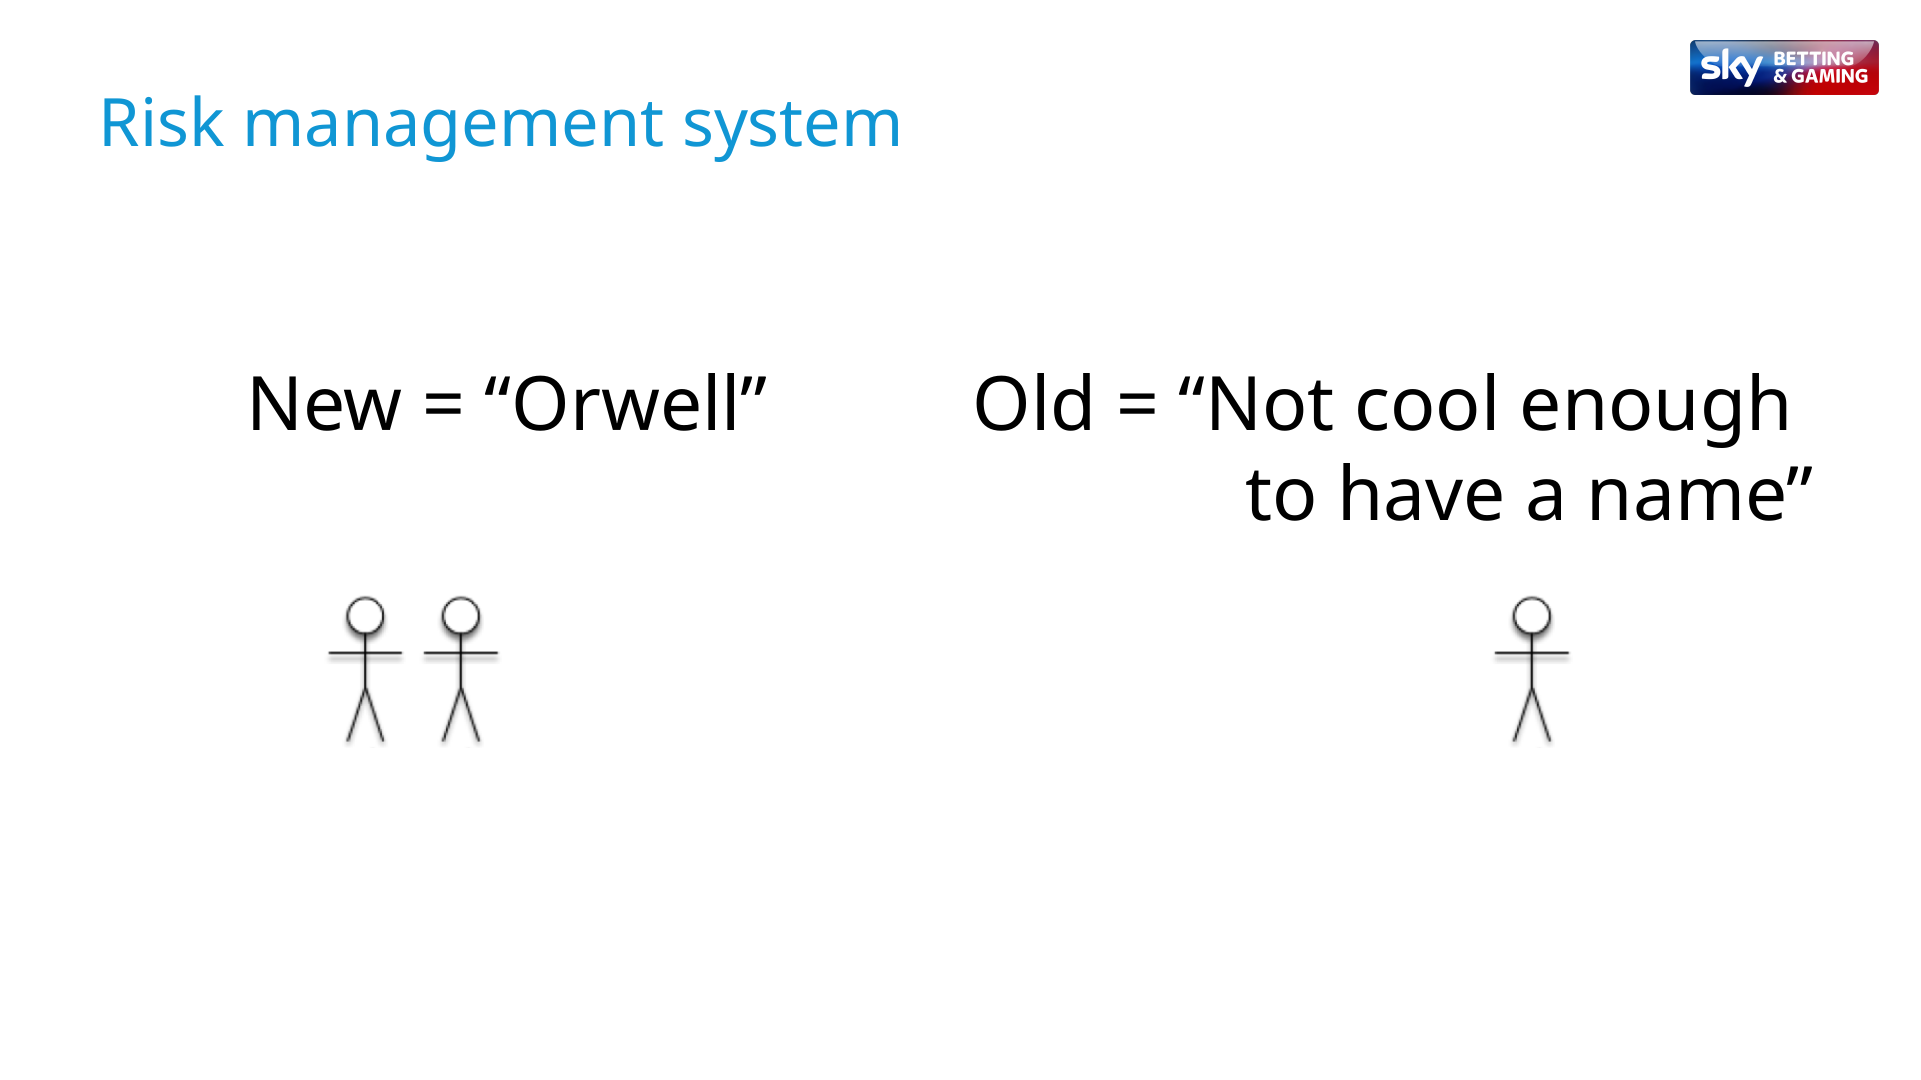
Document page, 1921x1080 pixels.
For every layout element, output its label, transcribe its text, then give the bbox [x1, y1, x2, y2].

picture [1690, 40, 1879, 95]
text_box Risk management system [83, 72, 1280, 168]
text_box New = “Orwell” [231, 348, 783, 454]
picture [1478, 582, 1575, 748]
text_box Old = “Not cool enough to have a name” [957, 348, 1829, 544]
picture [311, 582, 505, 748]
